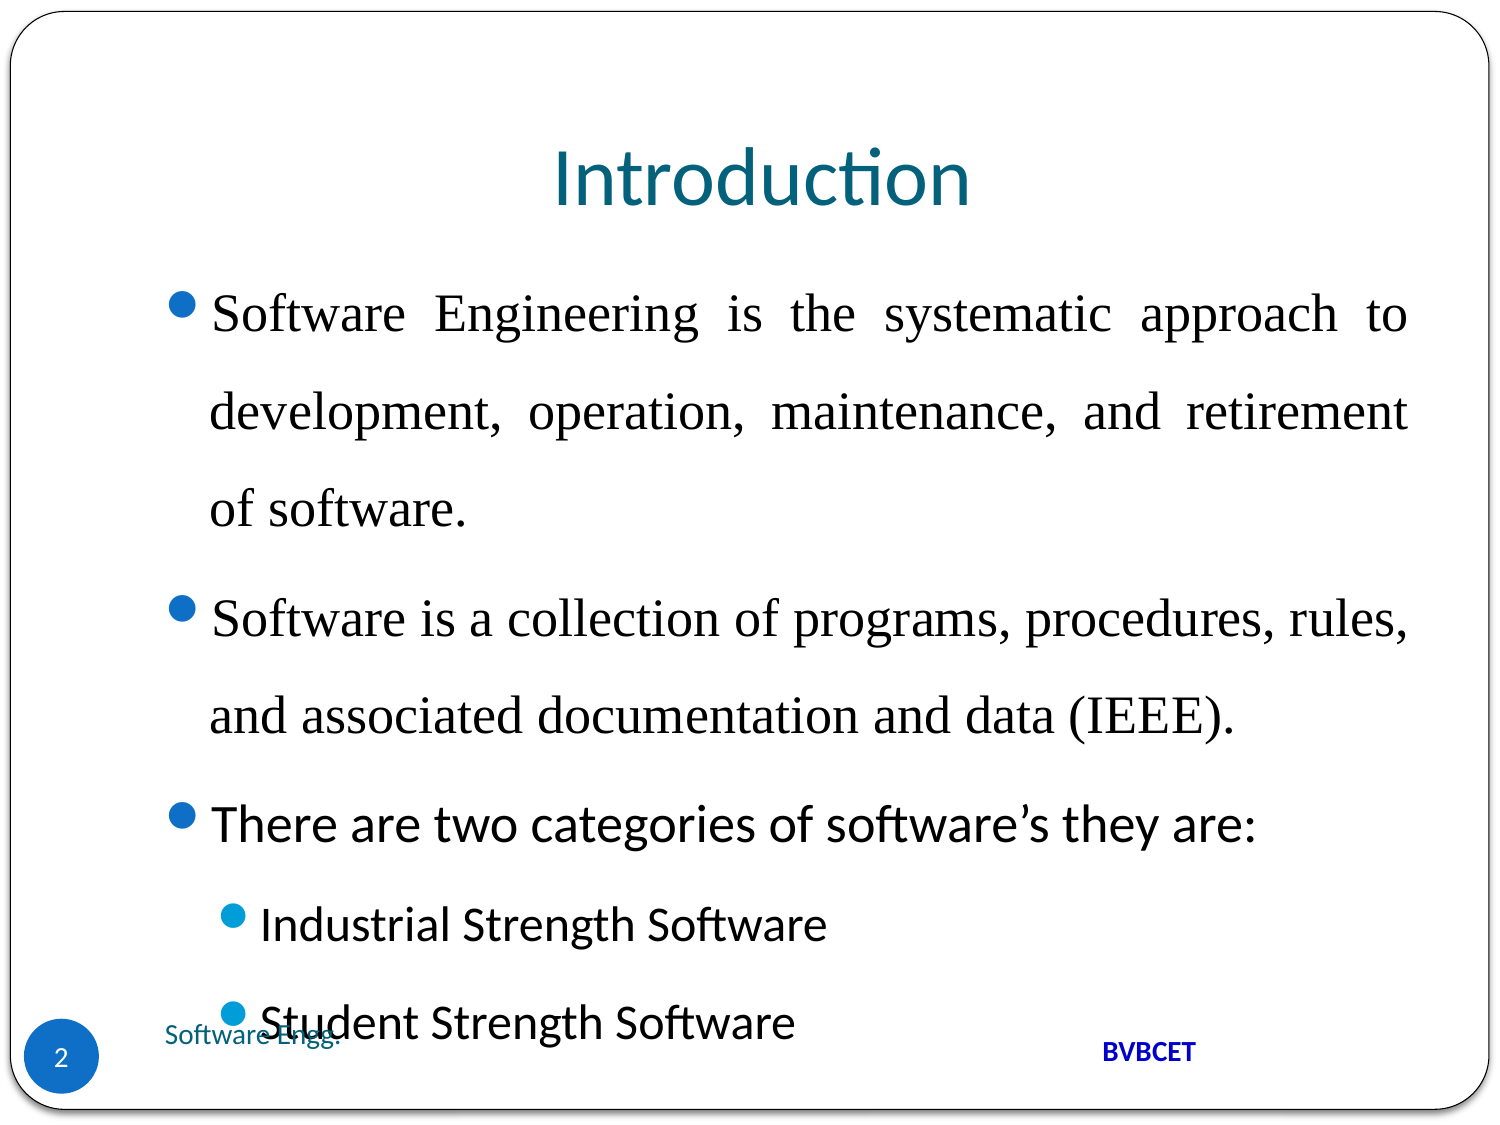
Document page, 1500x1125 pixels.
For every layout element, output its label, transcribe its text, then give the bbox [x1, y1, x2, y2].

slide_number 2 [23, 1018, 99, 1094]
text_box BVBCET [1087, 1024, 1375, 1075]
title Introduction [149, 49, 1376, 237]
list Software Engineering is the systematic approach to development, operation, maintenance, and retirement of software. Software is a collection of programs, procedures, rules, and associated documentation and data (IEEE). There are two categories of software’s they are: Industrial Strength Software Student Strength Software [149, 237, 1426, 988]
footer Software Engg. [150, 1012, 800, 1088]
